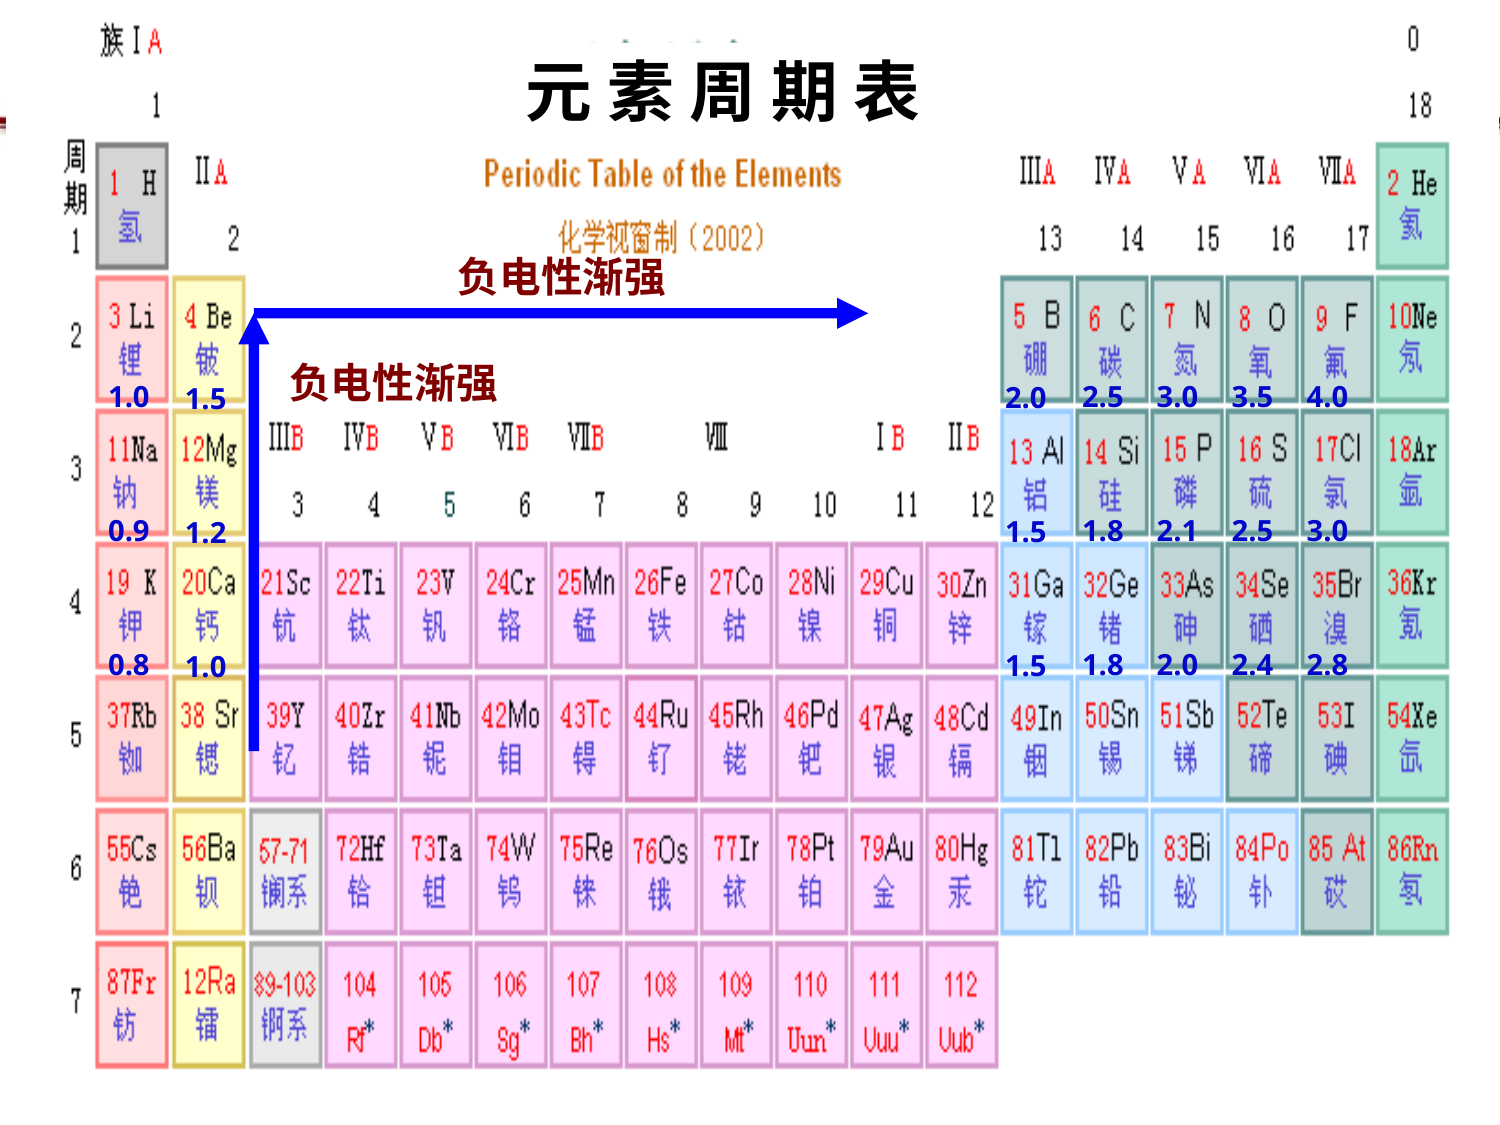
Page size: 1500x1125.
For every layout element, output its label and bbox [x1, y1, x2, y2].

text_box [93, 353, 248, 707]
text_box [253, 243, 869, 752]
text_box [874, 353, 1375, 707]
picture [0, 0, 1500, 1125]
